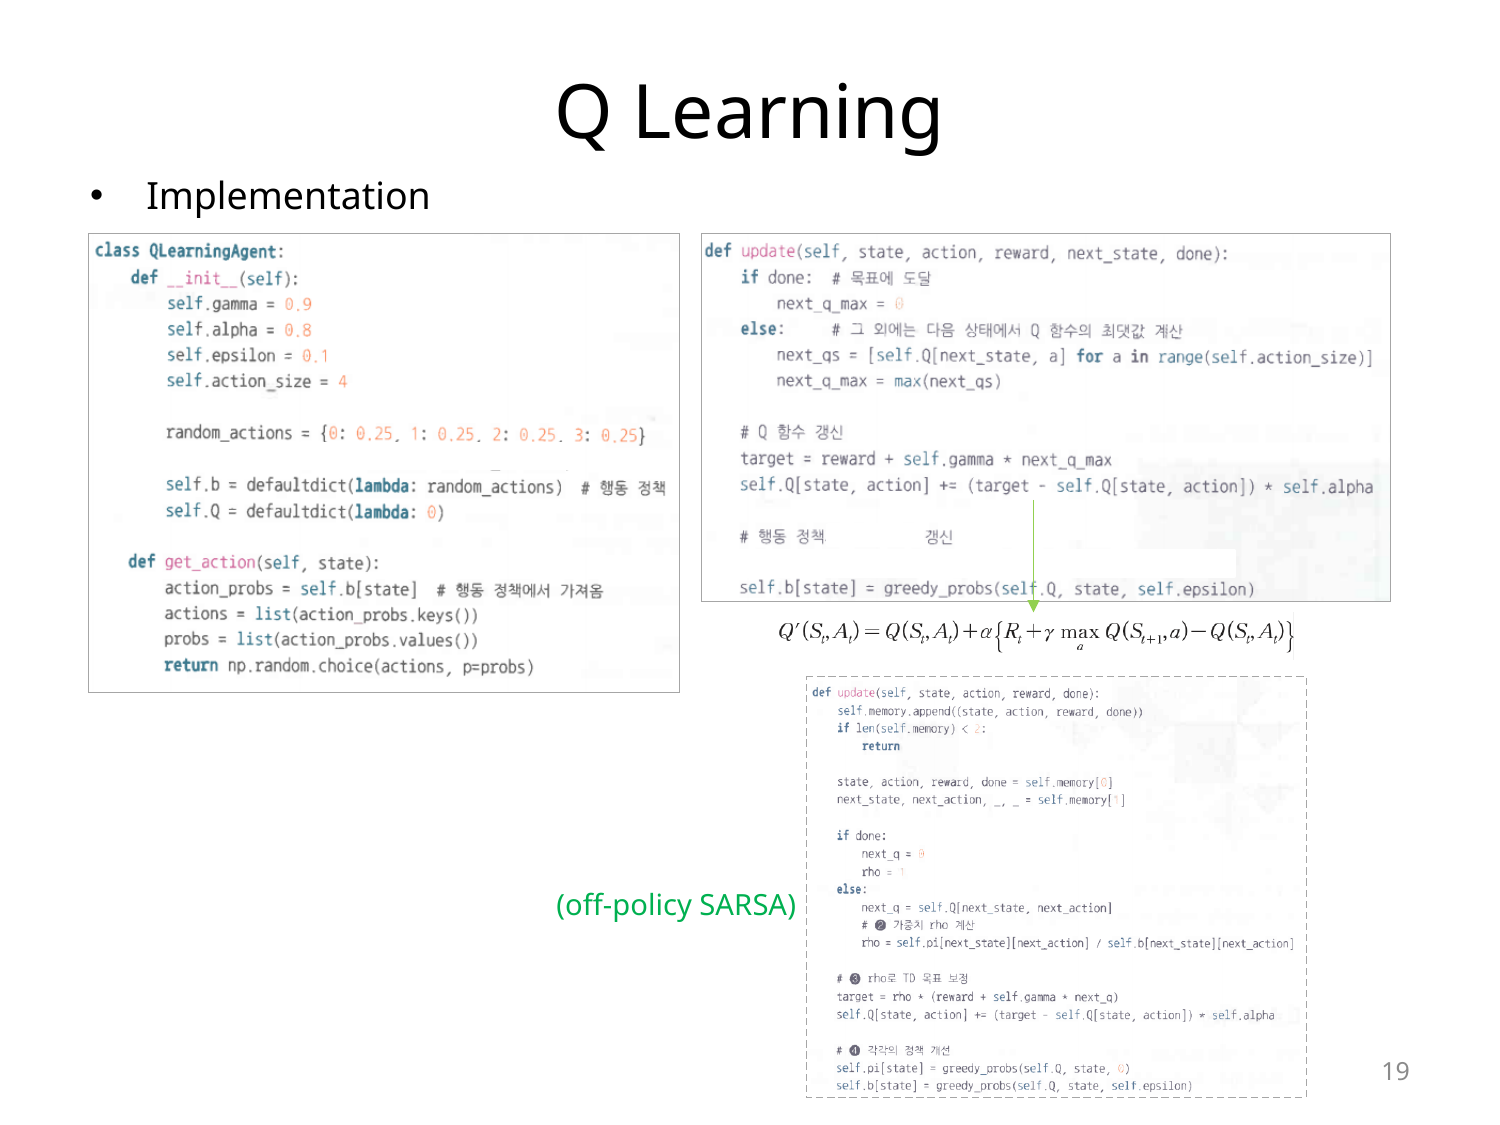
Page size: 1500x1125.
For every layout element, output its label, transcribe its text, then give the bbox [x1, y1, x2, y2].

slide_number 19 [1308, 1042, 1425, 1103]
text_box (off-policy SARSA) [541, 878, 801, 929]
title Q Learning [75, 45, 1425, 164]
picture [806, 676, 1307, 1098]
picture [772, 612, 1294, 661]
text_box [701, 232, 1391, 602]
list Implementation [75, 164, 1425, 961]
picture [88, 232, 680, 693]
